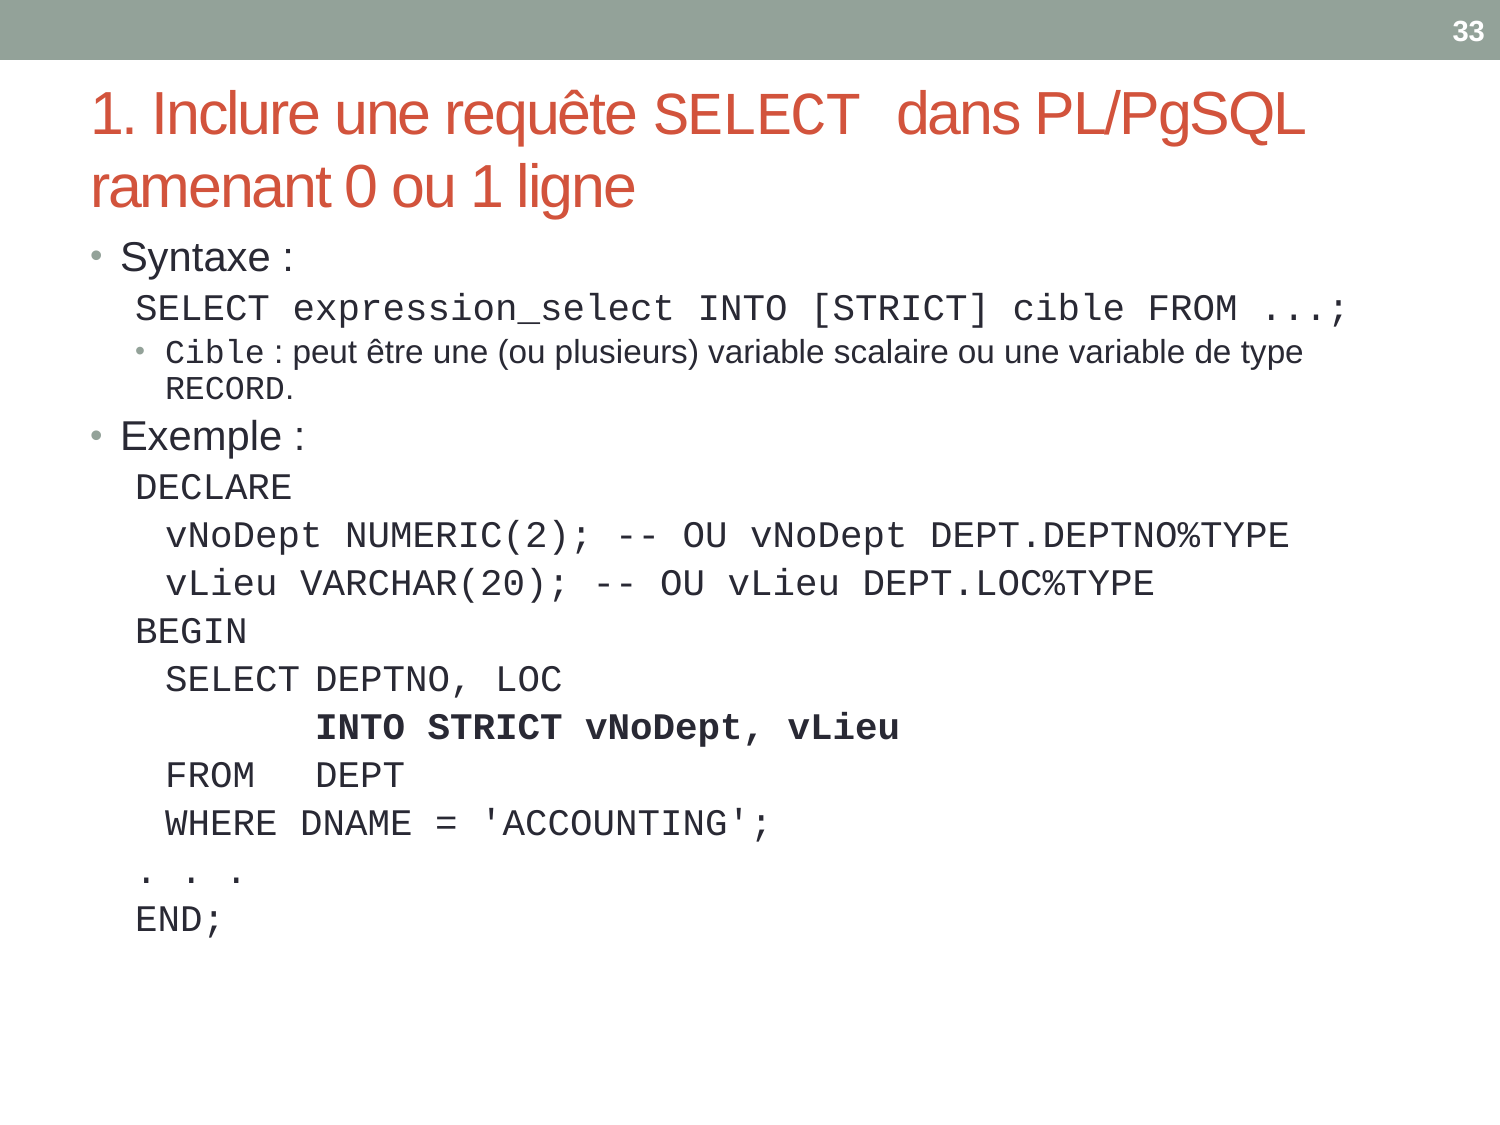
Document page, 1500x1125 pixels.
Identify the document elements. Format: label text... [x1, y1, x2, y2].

title 1. Inclure une requête SELECT dans PL/PgSQL ramenant 0 ou 1 ligne [75, 65, 1425, 227]
list Syntaxe : SELECT expression_select INTO [STRICT] cible FROM ...; Cible : peut être une (ou plusieurs) variable scalaire ou une variable de type RECORD. Exemple : DECLARE vNoDept NUMERIC(2); -- OU vNoDept DEPT.DEPTNO%TYPE vLieu VARCHAR(20); -- OU vLieu DEPT.LOC%TYPE BEGIN SELECT DEPTNO, LOC INTO STRICT vNoDept, vLieu FROM DEPT WHERE DNAME = 'ACCOUNTING'; . . . END; [75, 227, 1425, 1063]
slide_number 33 [1391, 3, 1500, 57]
